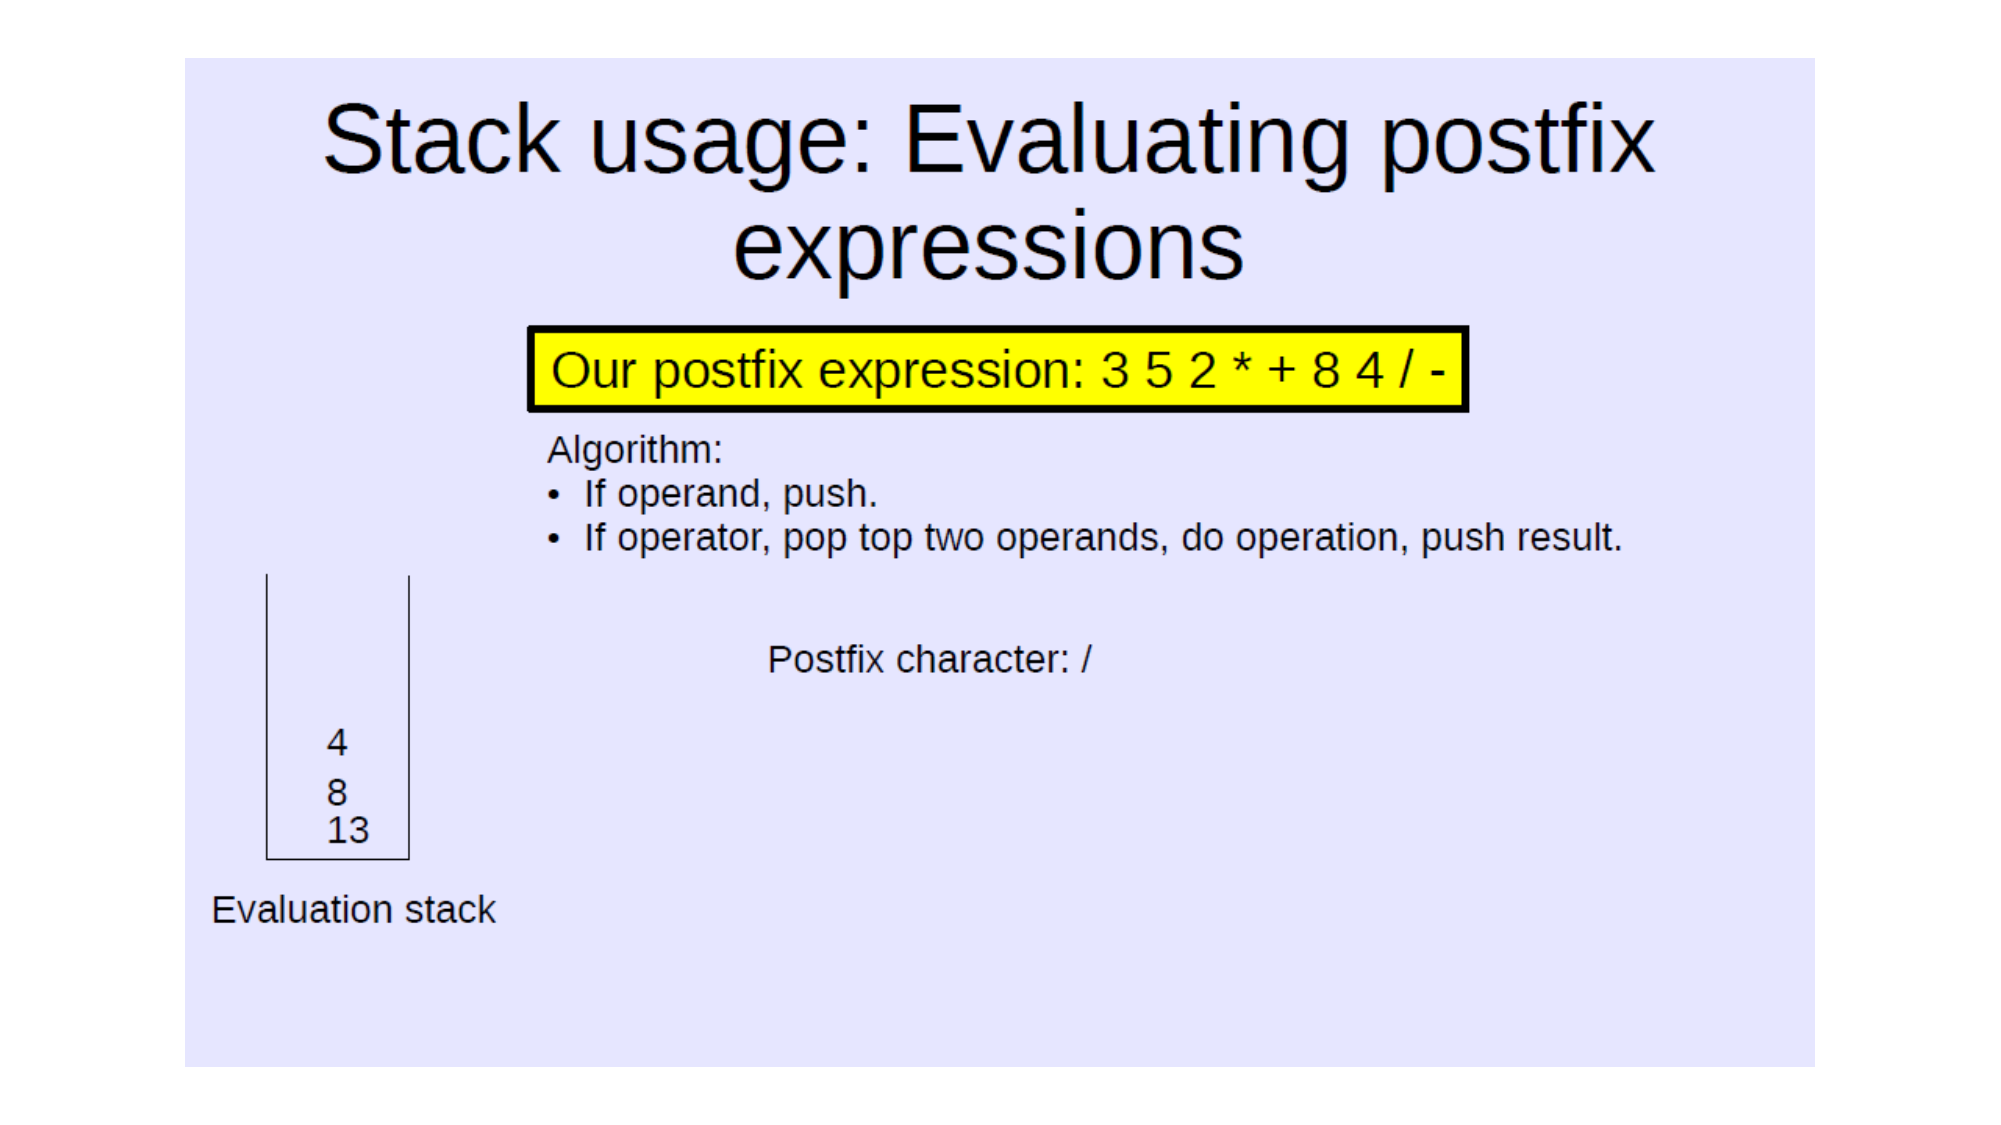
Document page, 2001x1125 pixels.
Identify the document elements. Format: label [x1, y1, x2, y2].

picture [185, 58, 1815, 1067]
